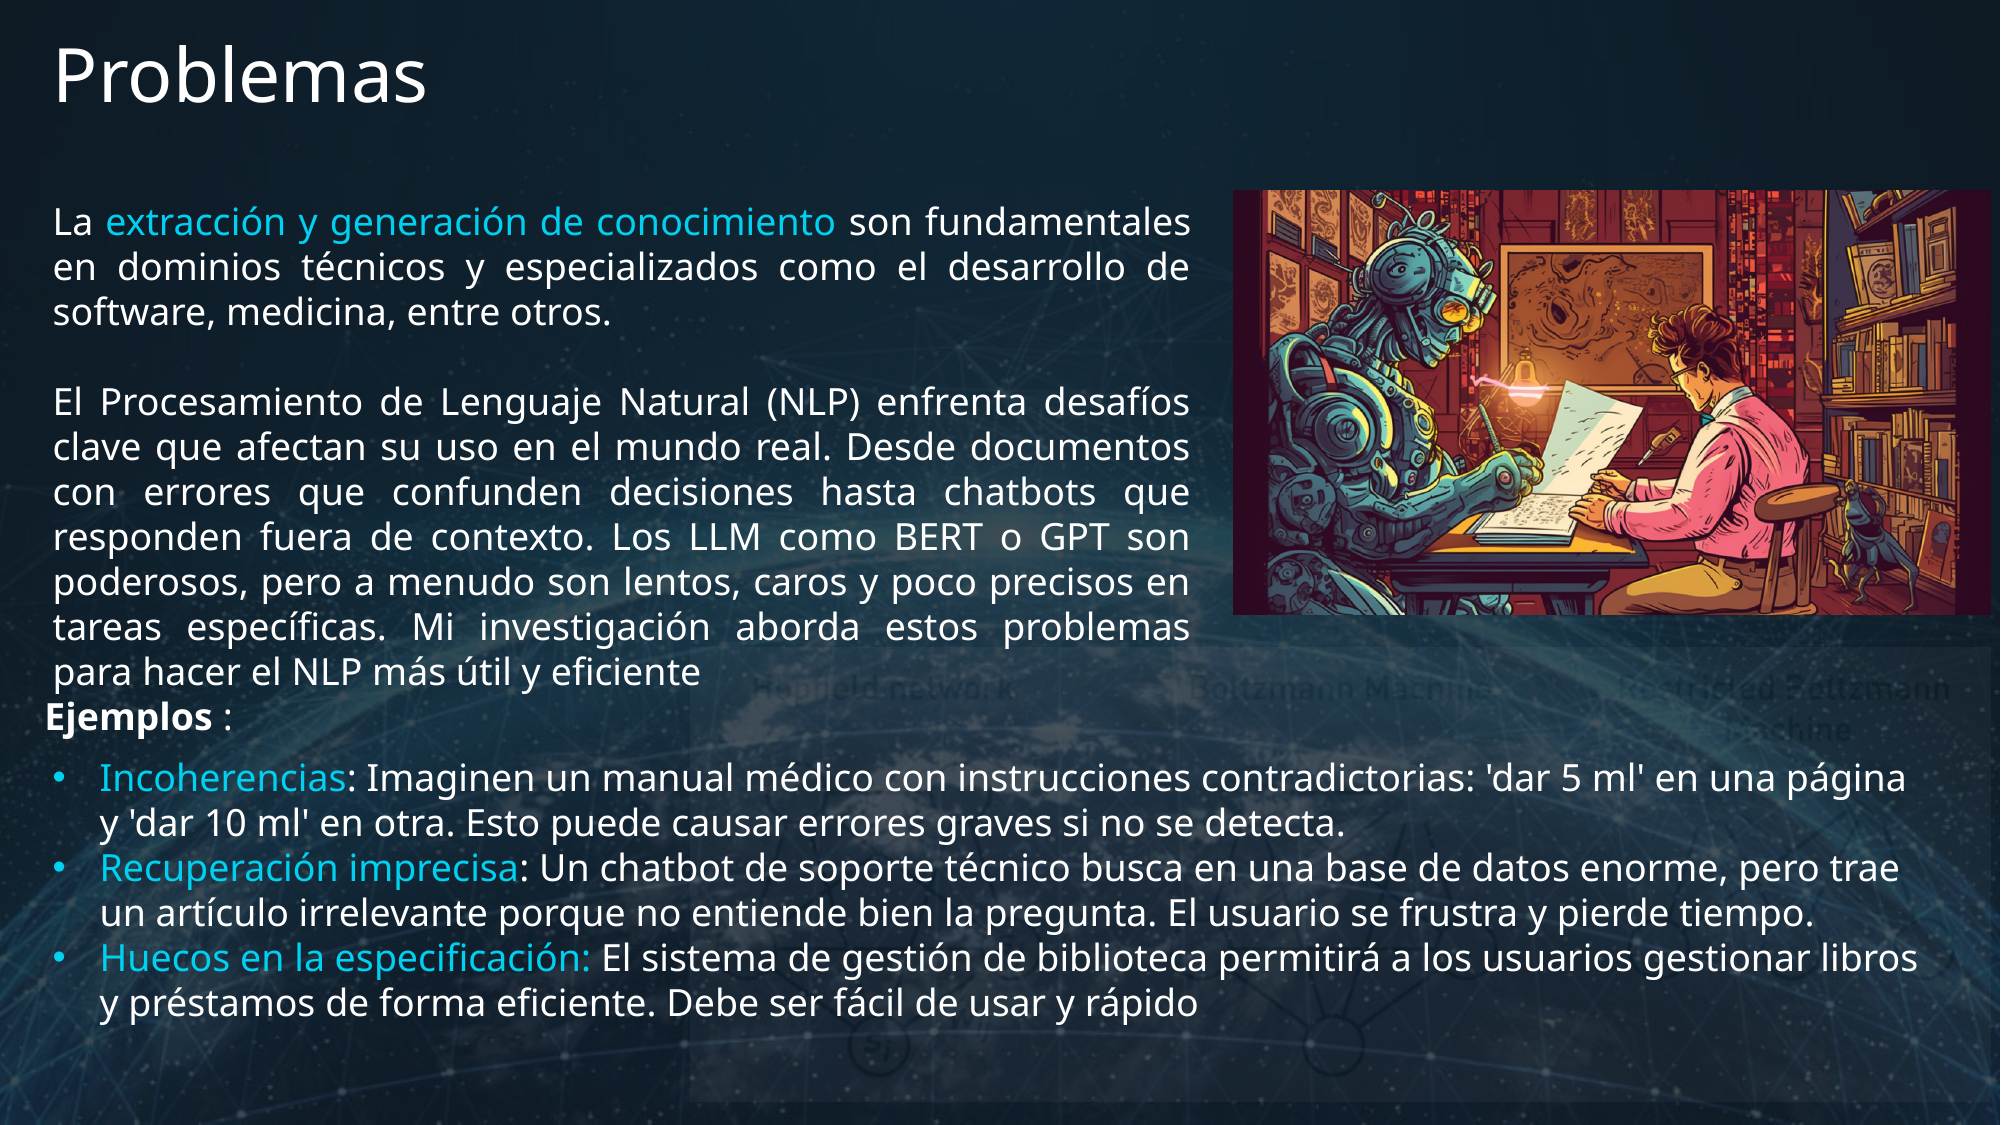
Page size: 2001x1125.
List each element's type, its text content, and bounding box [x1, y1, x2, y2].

picture [1233, 190, 1991, 615]
picture [690, 647, 1991, 1102]
text_box La extracción y generación de conocimiento son fundamentales en dominios técnicos y especializados como el desarrollo de software, medicina, entre otros. El Procesamiento de Lenguaje Natural (NLP) enfrenta desafíos clave que afectan su uso en el mundo real. Desde documentos con errores que confunden decisiones hasta chatbots que responden fuera de contexto. Los LLM como BERT o GPT son poderosos, pero a menudo son lentos, caros y poco precisos en tareas específicas. Mi investigación aborda estos problemas para hacer el NLP más útil y eficiente [37, 190, 1207, 701]
text_box Ejemplos : [35, 684, 251, 746]
text_box Incoherencias: Imaginen un manual médico con instrucciones contradictorias: 'dar 5 ml' en una página y 'dar 10 ml' en otra. Esto puede causar errores graves si no se detecta. Recuperación imprecisa: Un chatbot de soporte técnico busca en una base de datos enorme, pero trae un artículo irrelevante porque no entiende bien la pregunta. El usuario se frustra y pierde tiempo. Huecos en la especificación: El sistema de gestión de biblioteca permitirá a los usuarios gestionar libros y préstamos de forma eficiente. Debe ser fácil de usar y rápido [37, 746, 1950, 1121]
list Problemas [37, 30, 553, 126]
